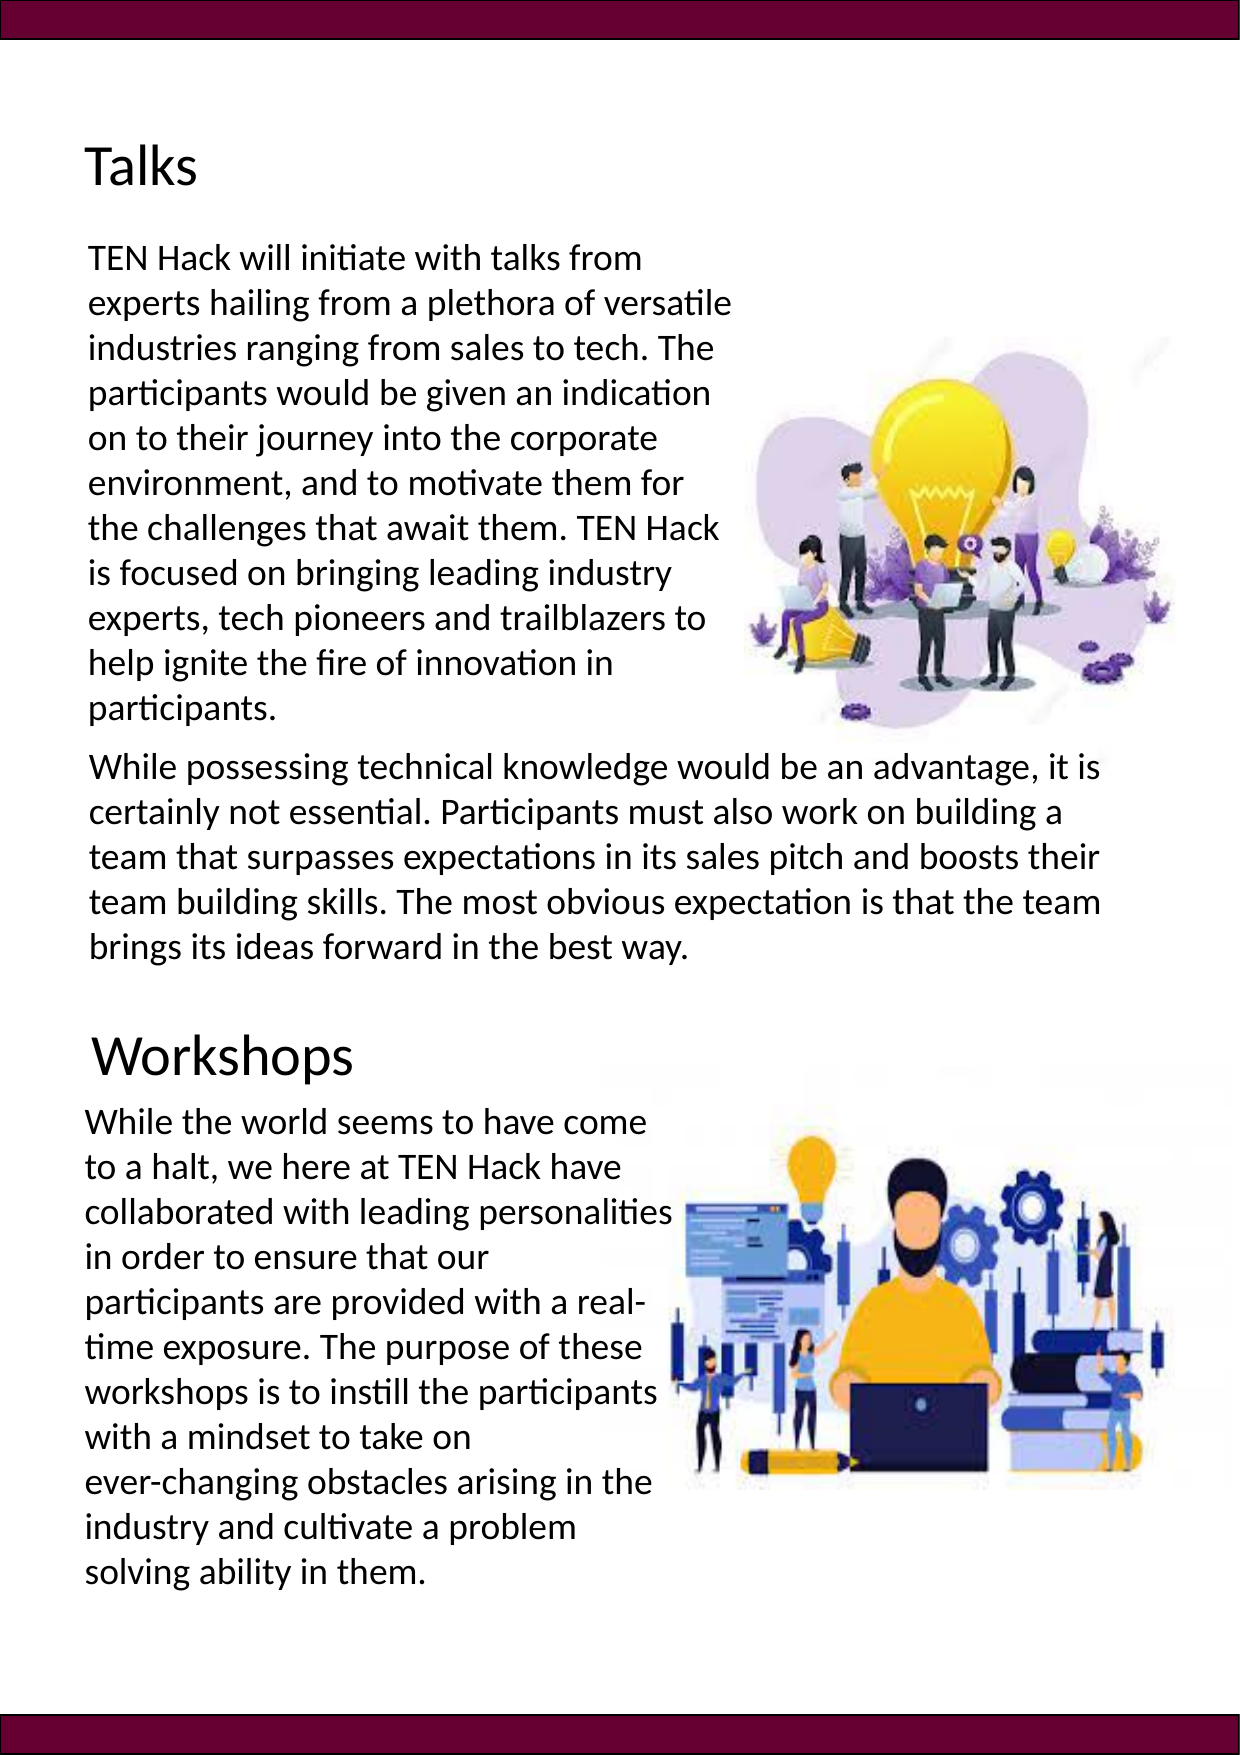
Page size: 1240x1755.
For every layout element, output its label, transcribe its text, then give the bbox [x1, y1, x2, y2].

text_box Talks [69, 120, 377, 205]
text_box TEN Hack will initiate with talks from experts hailing from a plethora of versatile industries ranging from sales to tech. The participants would be given an indication on to their journey into the corporate environment, and to motivate them for the challenges that await them. TEN Hack is focused on bringing leading industry experts, tech pioneers and trailblazers to help ignite the fire of innovation in participants. [73, 225, 751, 734]
text_box While possessing technical knowledge would be an advantage, it is certainly not essential. Participants must also work on building a team that surpasses expectations in its sales pitch and boosts their team building skills. The most obvious expectation is that the team brings its ideas forward in the best way. [73, 734, 1132, 975]
picture [602, 1066, 1234, 1490]
text_box [0, 0, 1240, 40]
text_box [0, 1714, 1240, 1755]
text_box Workshops [76, 1009, 384, 1089]
picture [744, 304, 1177, 778]
text_box While the world seems to have come to a halt, we here at TEN Hack have collaborated with leading personalities in order to ensure that our participants are provided with a real-time exposure. The purpose of these workshops is to instill the participants with a mindset to take on ever-changing obstacles arising in the industry and cultivate a problem solving ability in them. [69, 1089, 690, 1600]
